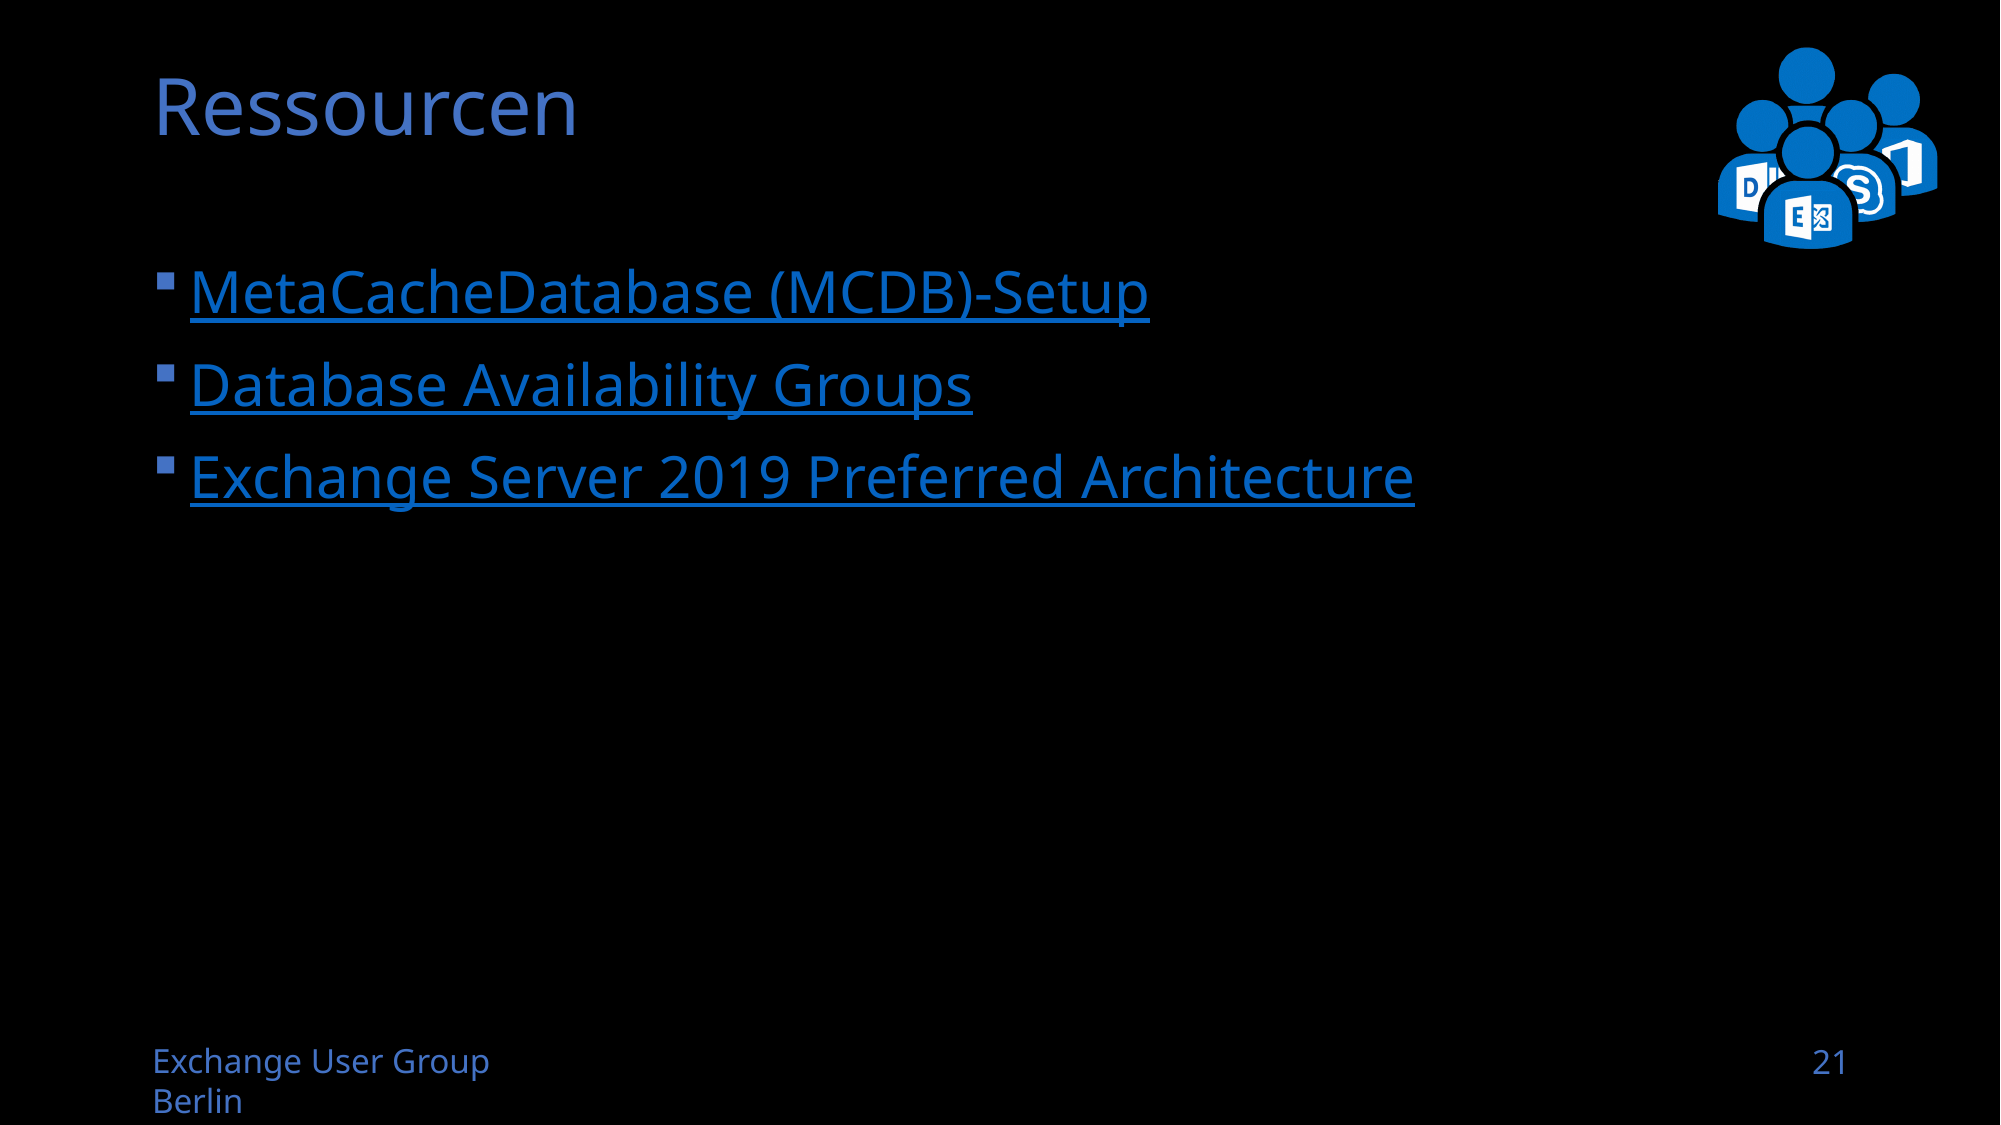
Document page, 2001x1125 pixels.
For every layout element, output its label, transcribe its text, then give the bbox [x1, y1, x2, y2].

title Ressourcen [137, 59, 1666, 161]
picture [1718, 38, 1938, 258]
list MetaCacheDatabase (MCDB)-Setup Database Availability Groups Exchange Server 2019 Preferred Architecture [137, 249, 1863, 1014]
